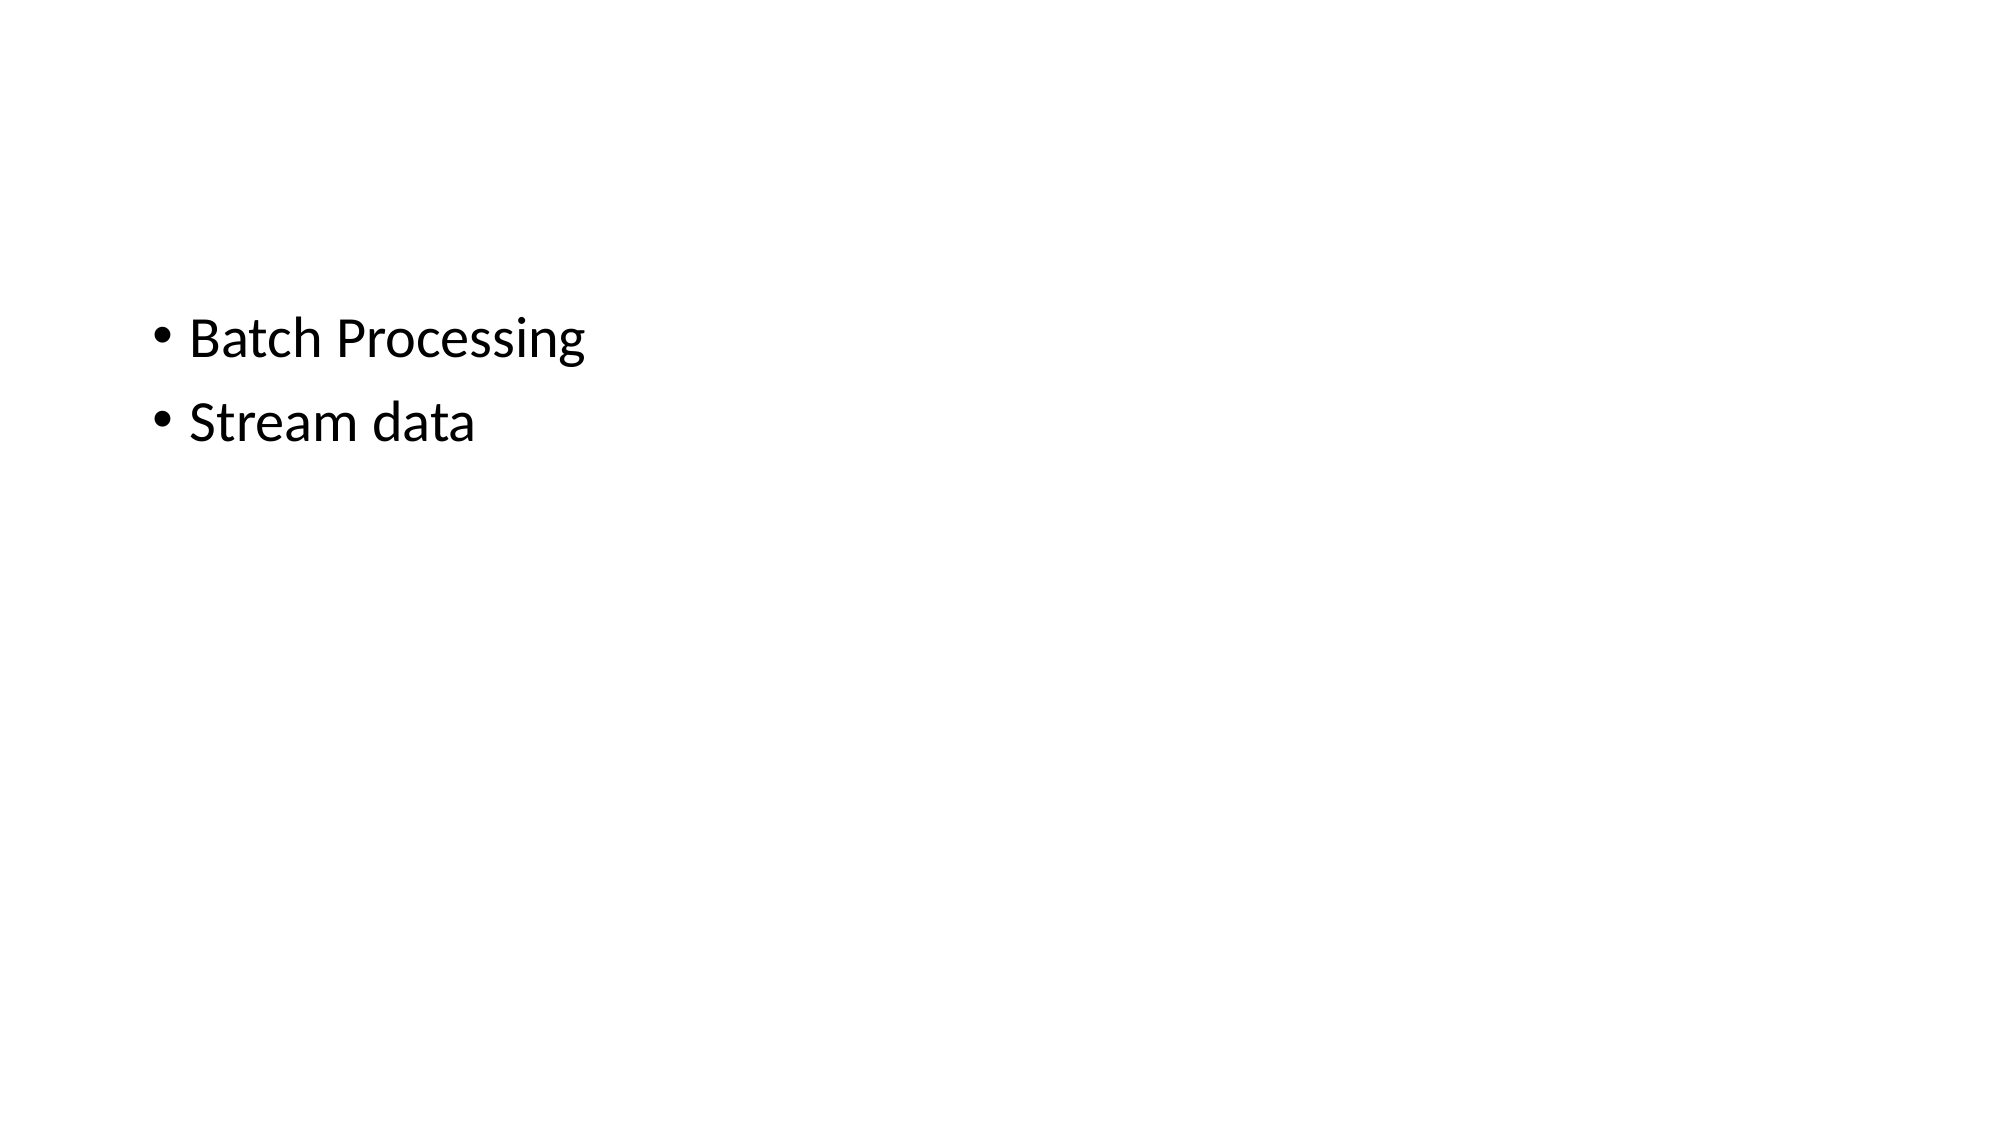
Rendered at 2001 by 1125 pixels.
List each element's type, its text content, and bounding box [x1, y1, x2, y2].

list Batch Processing Stream data [137, 299, 1863, 1014]
